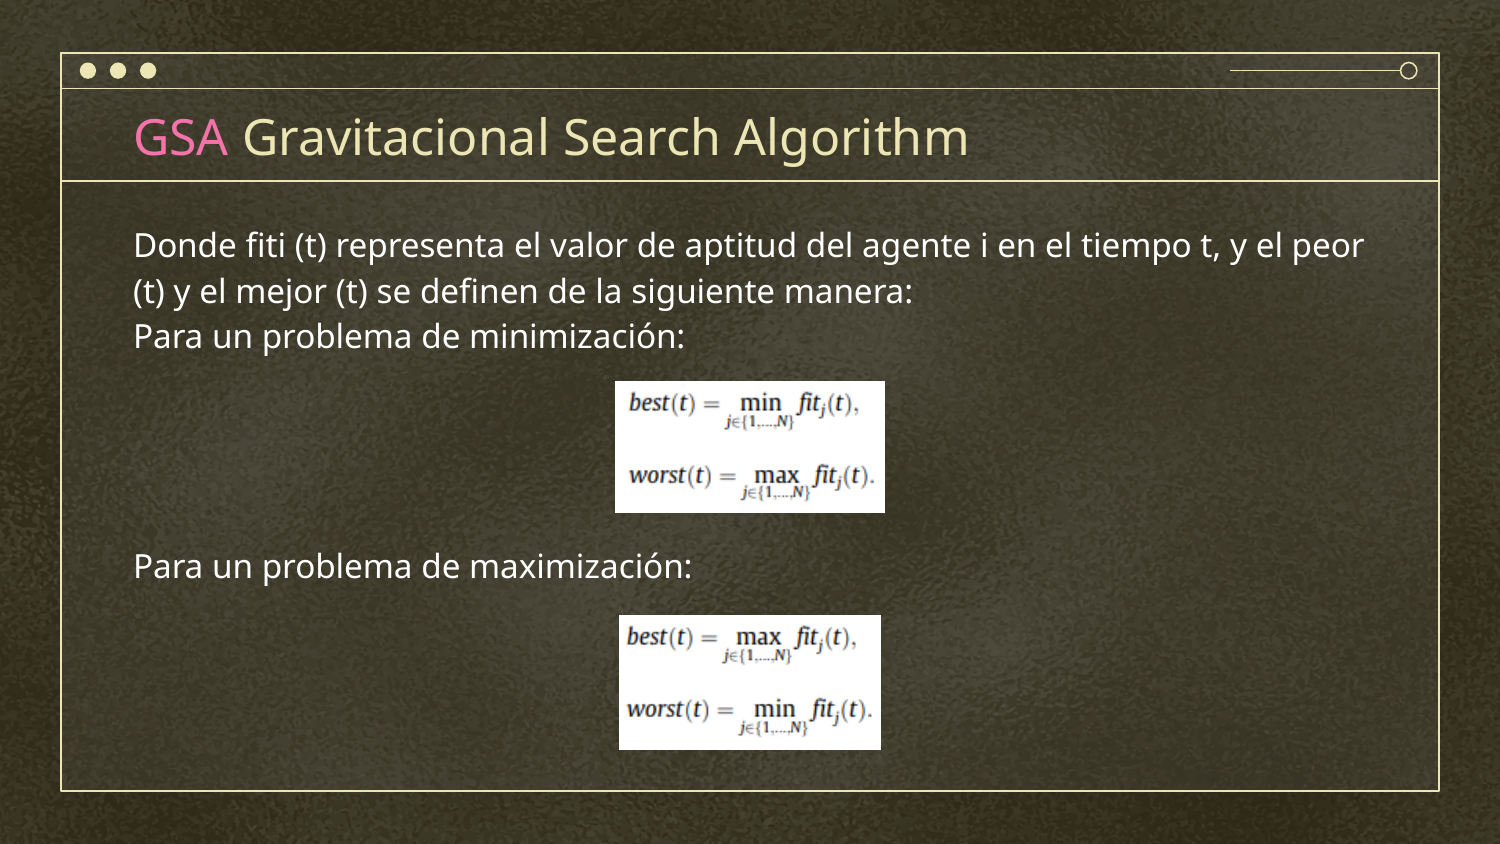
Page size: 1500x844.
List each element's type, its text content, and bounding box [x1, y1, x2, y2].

title GSA Gravitacional Search Algorithm [118, 88, 1382, 182]
picture [619, 615, 881, 751]
list Donde fiti (t) representa el valor de aptitud del agente i en el tiempo t, y el peor (t) y el mejor (t) se definen de la siguiente manera: Para un problema de minimización: Para un problema de maximización: [118, 202, 1382, 785]
picture [615, 381, 885, 513]
